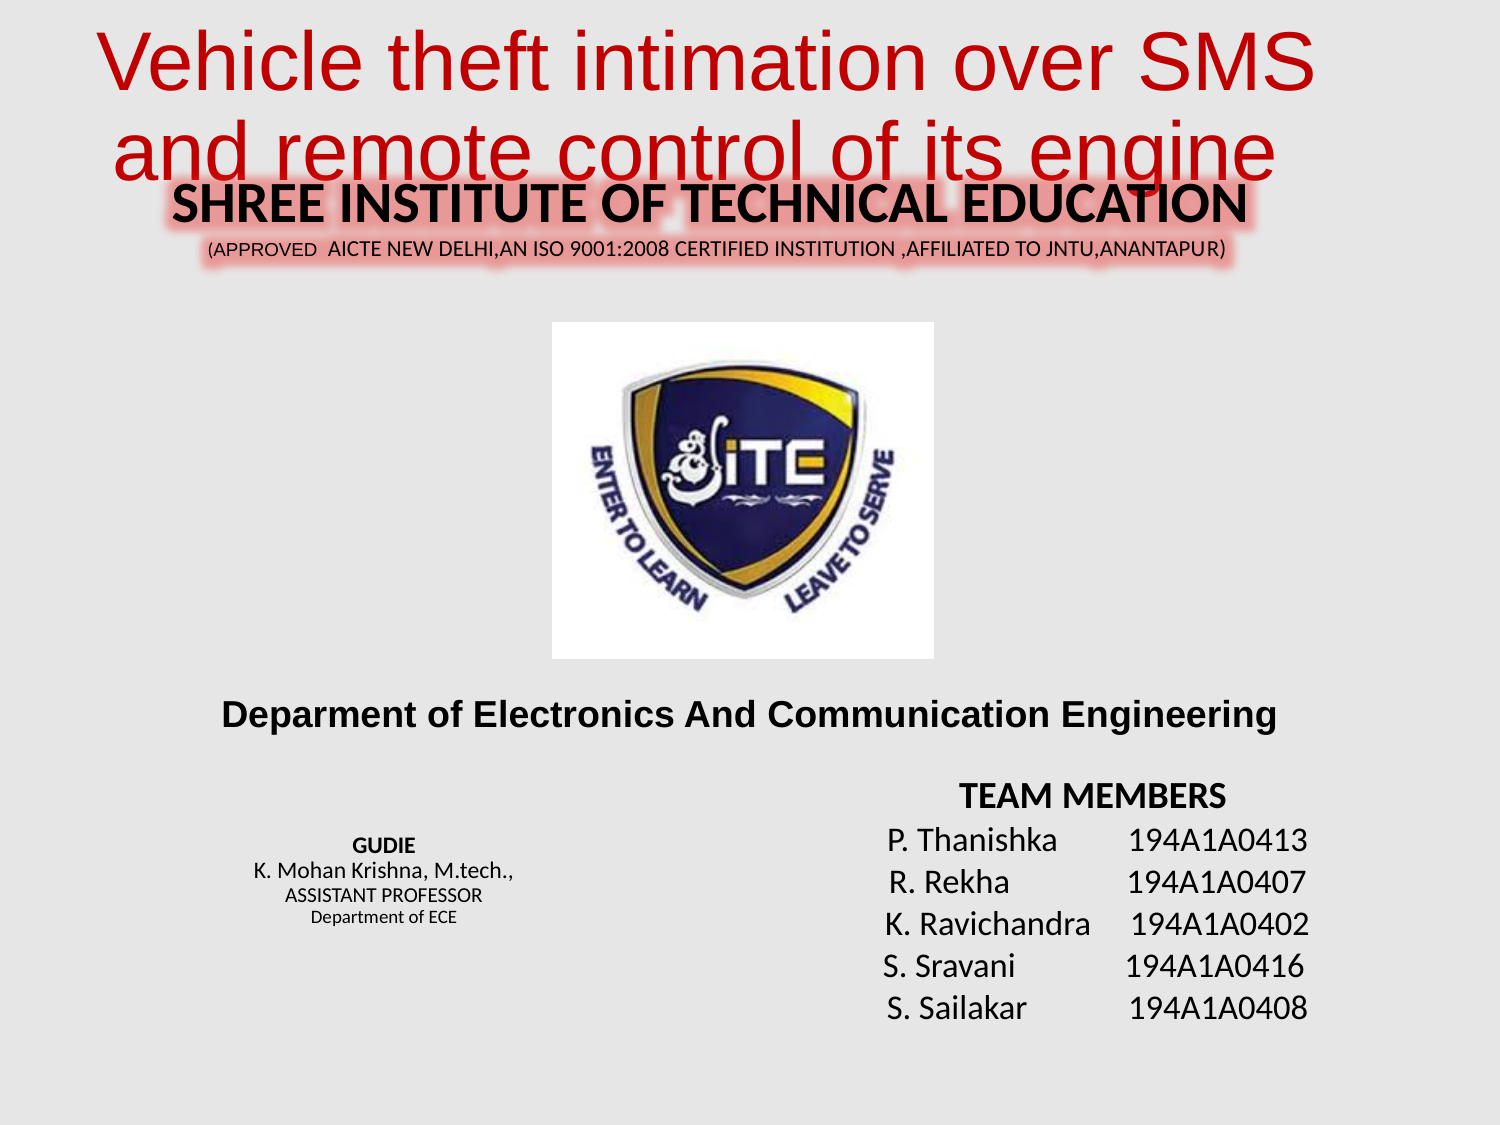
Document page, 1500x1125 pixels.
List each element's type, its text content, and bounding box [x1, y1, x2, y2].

text_box SHREE INSTITUTE OF TECHNICAL EDUCATION (APPROVED AICTE NEW DELHI,AN ISO 9001:2008 CERTIFIED INSTITUTION ,AFFILIATED TO JNTU,ANANTAPUR) [26, 205, 1408, 370]
subtitle TEAM MEMBERS P. Thanishka 194A1A0413 R. Rekha 194A1A0407 K. Ravichandra 194A1A0402 S. Sravani 194A1A0416 S. Sailakar 194A1A0408 [750, 768, 1446, 1040]
text_box Deparment of Electronics And Communication Engineering [200, 682, 1300, 742]
text_box Vehicle theft intimation over SMS and remote control of its engine [69, 0, 1345, 198]
picture [552, 322, 934, 660]
title GUDIE K. Mohan Krishna, M.tech., ASSISTANT PROFESSOR Department of ECE [102, 825, 666, 964]
